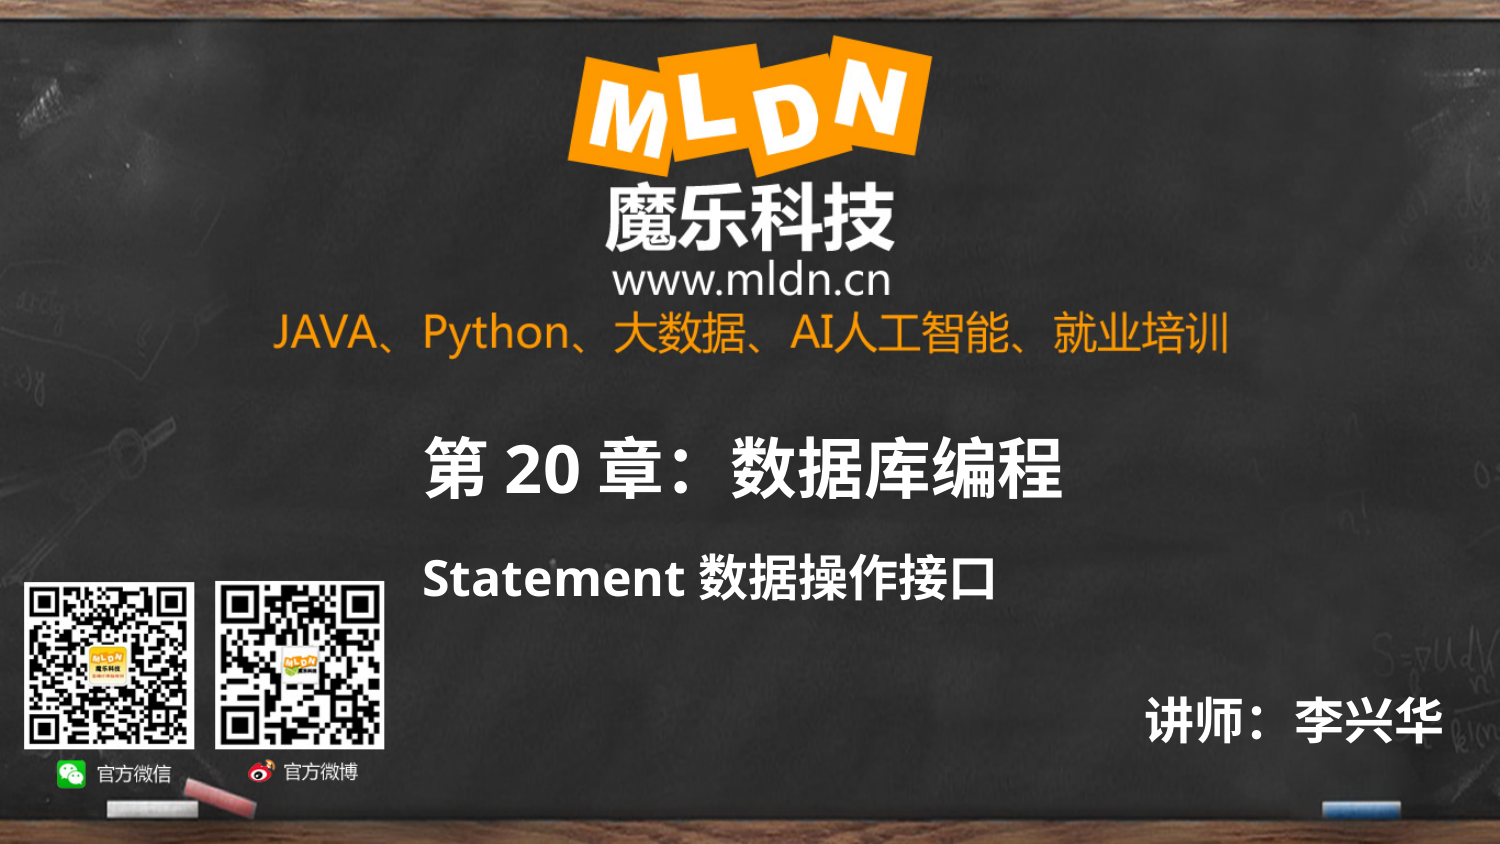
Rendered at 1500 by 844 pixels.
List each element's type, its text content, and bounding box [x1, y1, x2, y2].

title 第20章：数据库编程 [407, 395, 1462, 538]
picture [0, 0, 1500, 844]
subtitle Statement数据操作接口 [407, 538, 1462, 654]
